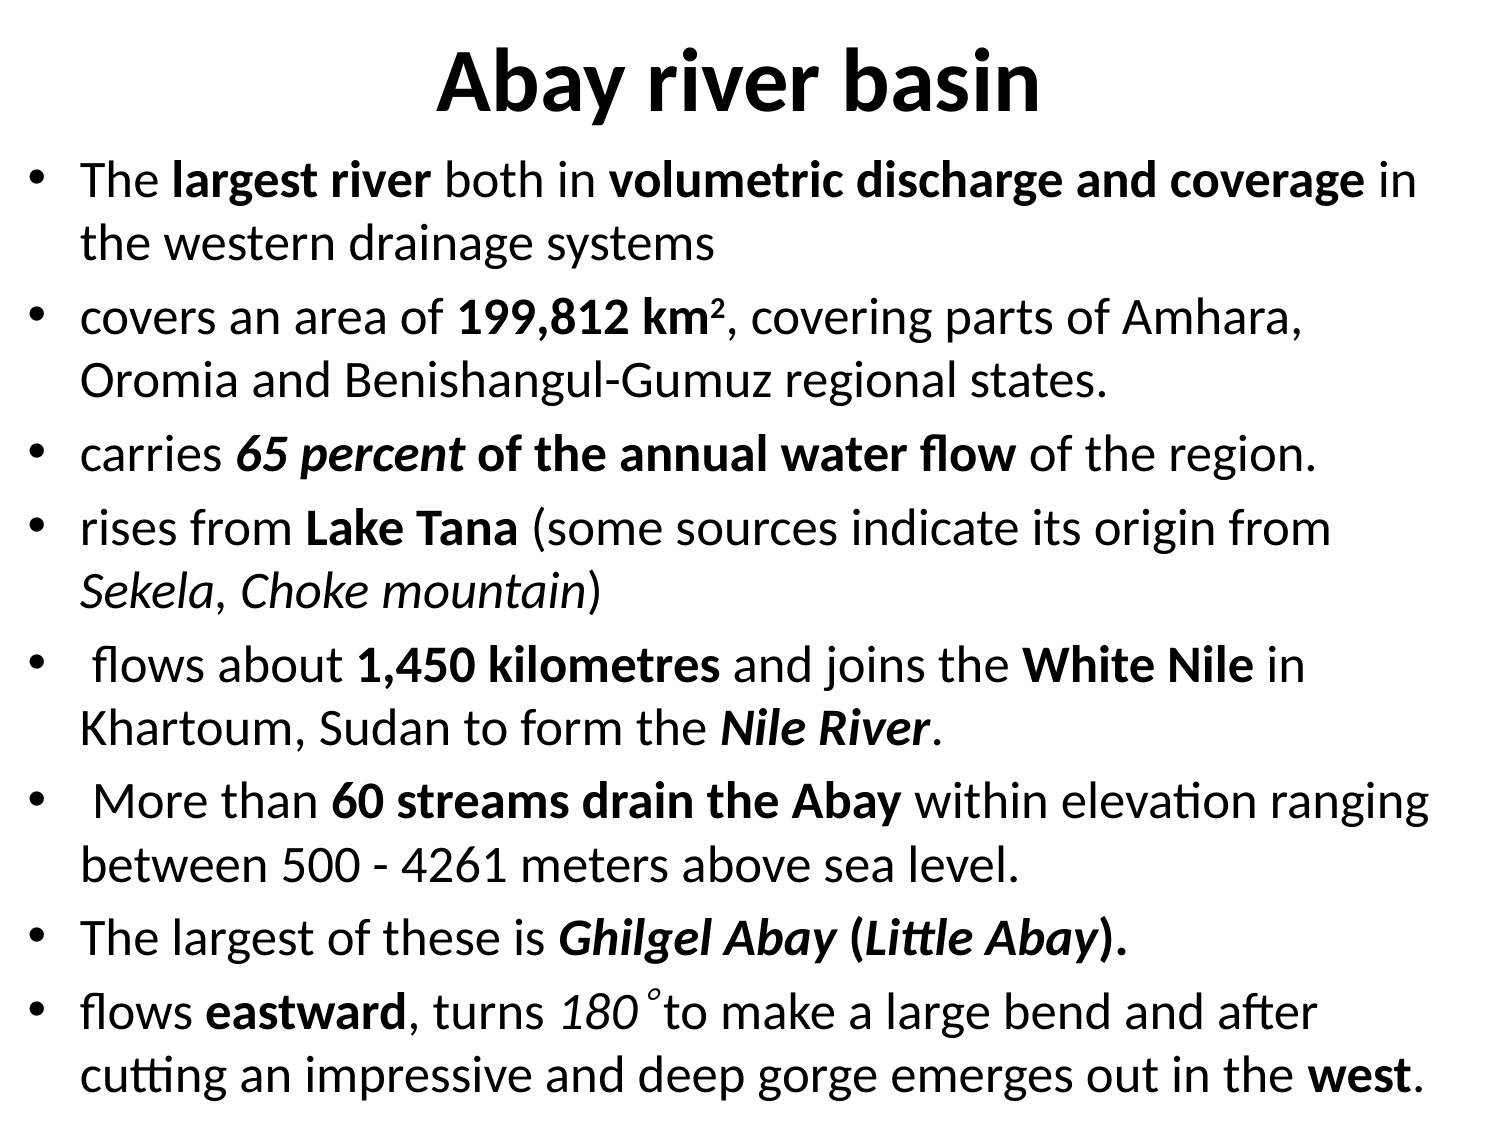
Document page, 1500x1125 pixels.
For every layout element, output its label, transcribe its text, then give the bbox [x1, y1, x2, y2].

list The largest river both in volumetric discharge and coverage in the western drainage systems covers an area of 199,812 km2, covering parts of Amhara, Oromia and Benishangul-Gumuz regional states. carries 65 percent of the annual water flow of the region. rises from Lake Tana (some sources indicate its origin from Sekela, Choke mountain) flows about 1,450 kilometres and joins the White Nile in Khartoum, Sudan to form the Nile River. More than 60 streams drain the Abay within elevation ranging between 500 - 4261 meters above sea level. The largest of these is Ghilgel Abay (Little Abay). flows eastward, turns 180 to make a large bend and after cutting an impressive and deep gorge emerges out in the west. [12, 137, 1475, 1125]
title Abay river basin [75, 12, 1425, 137]
